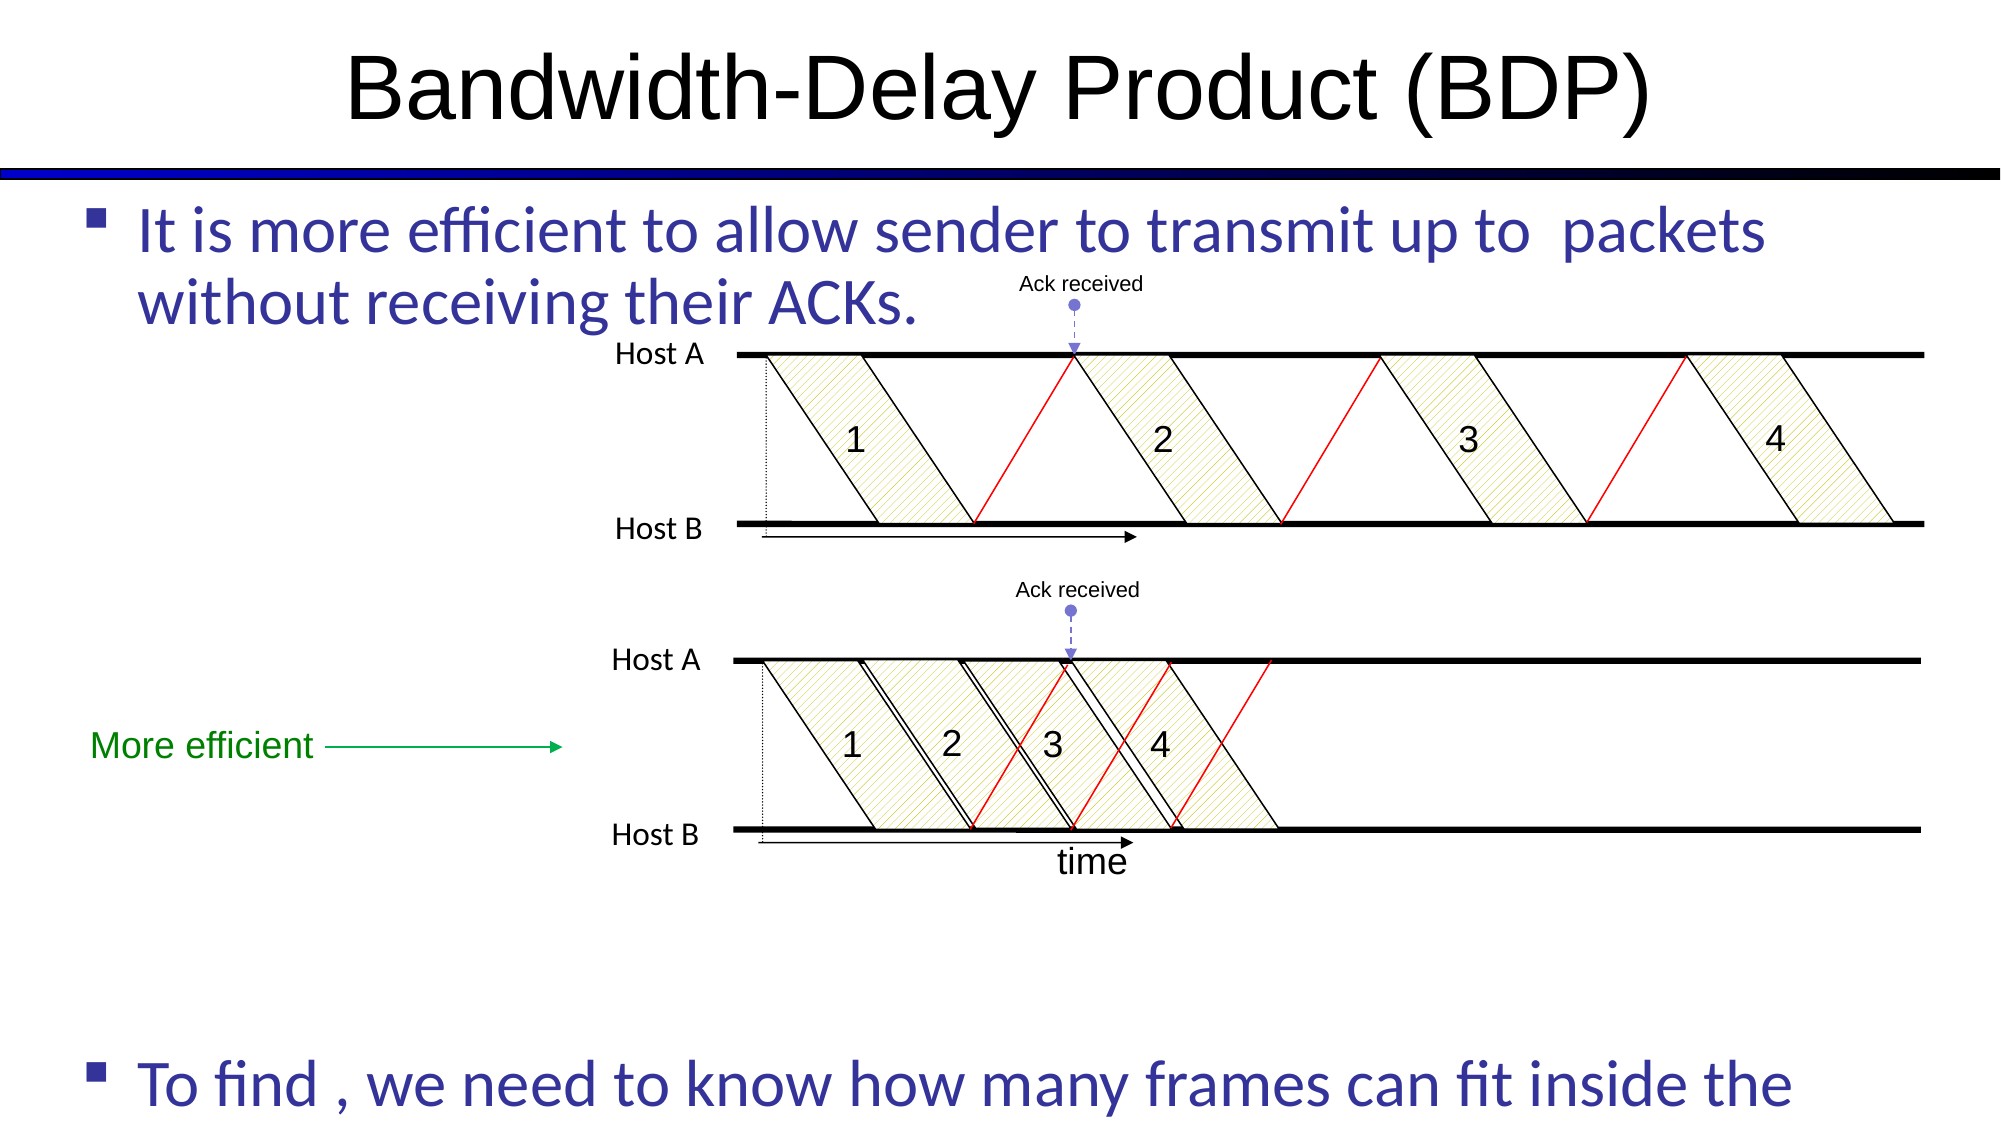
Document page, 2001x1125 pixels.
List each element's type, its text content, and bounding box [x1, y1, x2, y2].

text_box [1280, 356, 1382, 525]
text_box 3 [1379, 354, 1581, 524]
text_box 1 [766, 354, 968, 524]
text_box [973, 355, 1075, 524]
text_box time [1042, 837, 1180, 890]
text_box Ack received [1000, 568, 1189, 610]
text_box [1070, 661, 1167, 831]
text_box 2 [1079, 354, 1275, 524]
text_box Host B [600, 498, 718, 554]
text_box Host A [600, 323, 720, 379]
title Bandwidth-Delay Product (BDP) [0, 0, 2000, 184]
text_box Host A [596, 629, 716, 685]
text_box [761, 530, 1137, 544]
text_box Host B [596, 804, 715, 860]
text_box Ack received [1004, 262, 1192, 304]
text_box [1586, 354, 1688, 523]
text_box 2 [862, 659, 965, 812]
text_box 4 [1689, 354, 1895, 524]
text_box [970, 664, 1066, 830]
text_box More efficient [75, 713, 338, 774]
text_box 1 [762, 660, 964, 830]
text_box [1170, 659, 1272, 829]
text_box 3 [963, 660, 1061, 666]
